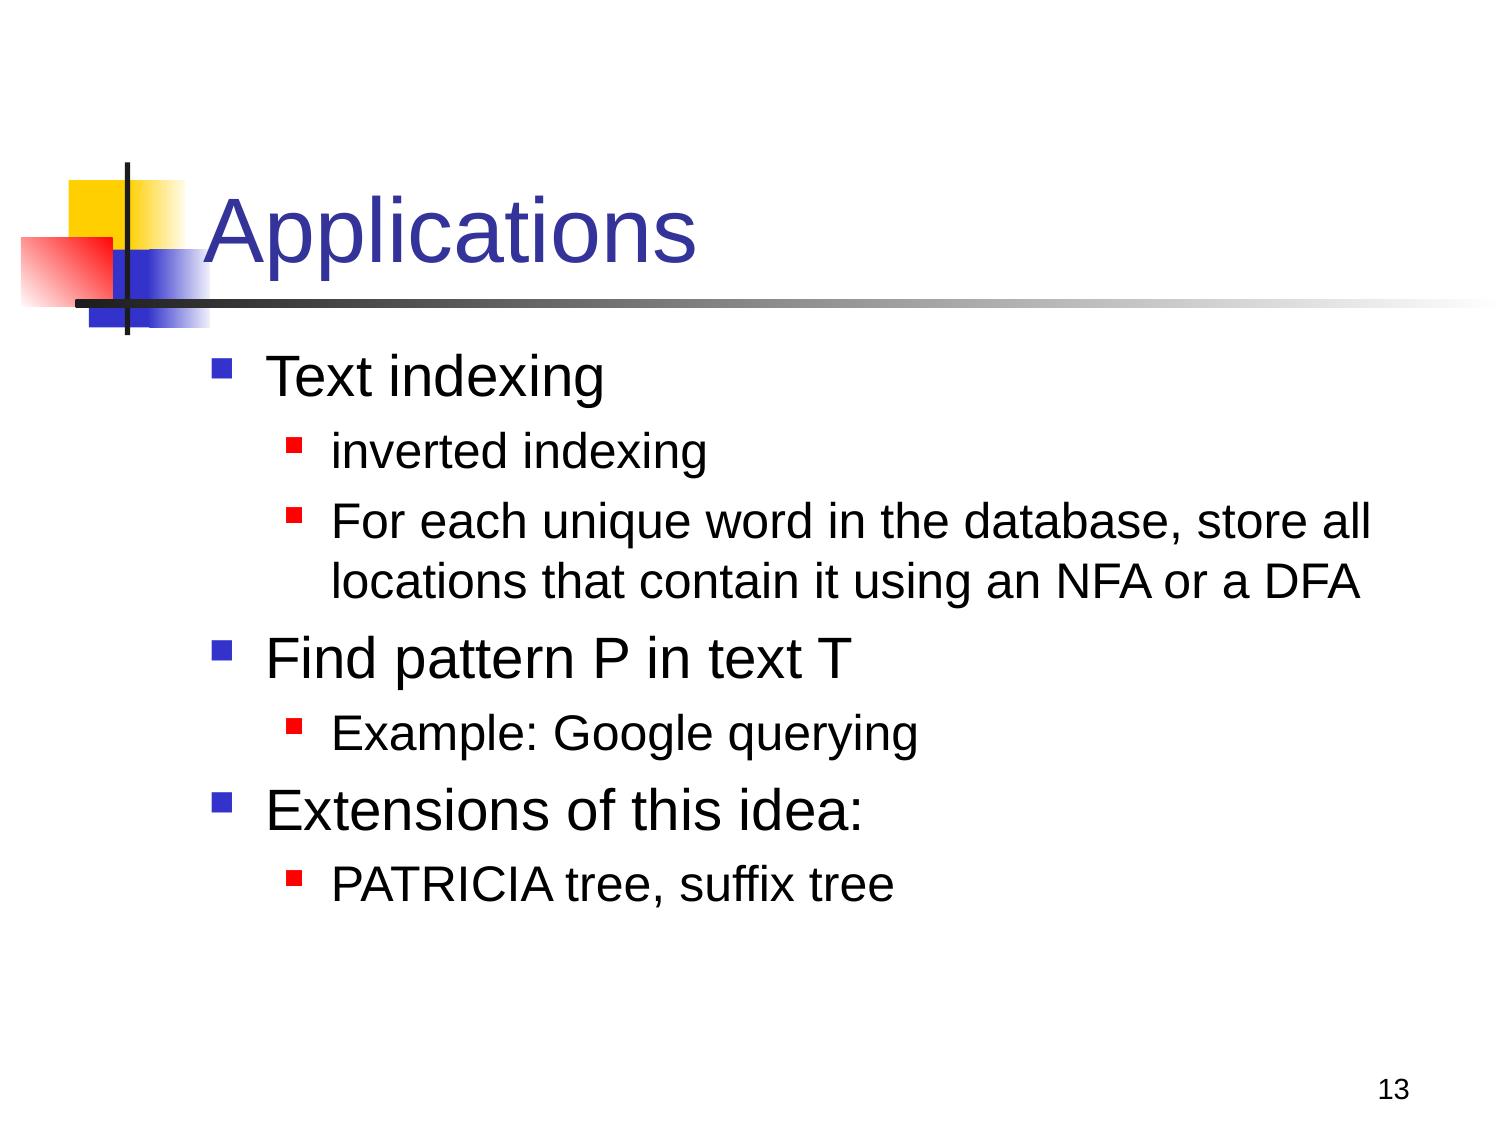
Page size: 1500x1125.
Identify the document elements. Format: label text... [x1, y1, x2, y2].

slide_number 13 [1112, 1037, 1426, 1113]
title Applications [188, 101, 1468, 289]
list Text indexing inverted indexing For each unique word in the database, store all locations that contain it using an NFA or a DFA Find pattern P in text T Example: Google querying Extensions of this idea: PATRICIA tree, suffix tree [193, 330, 1470, 1007]
